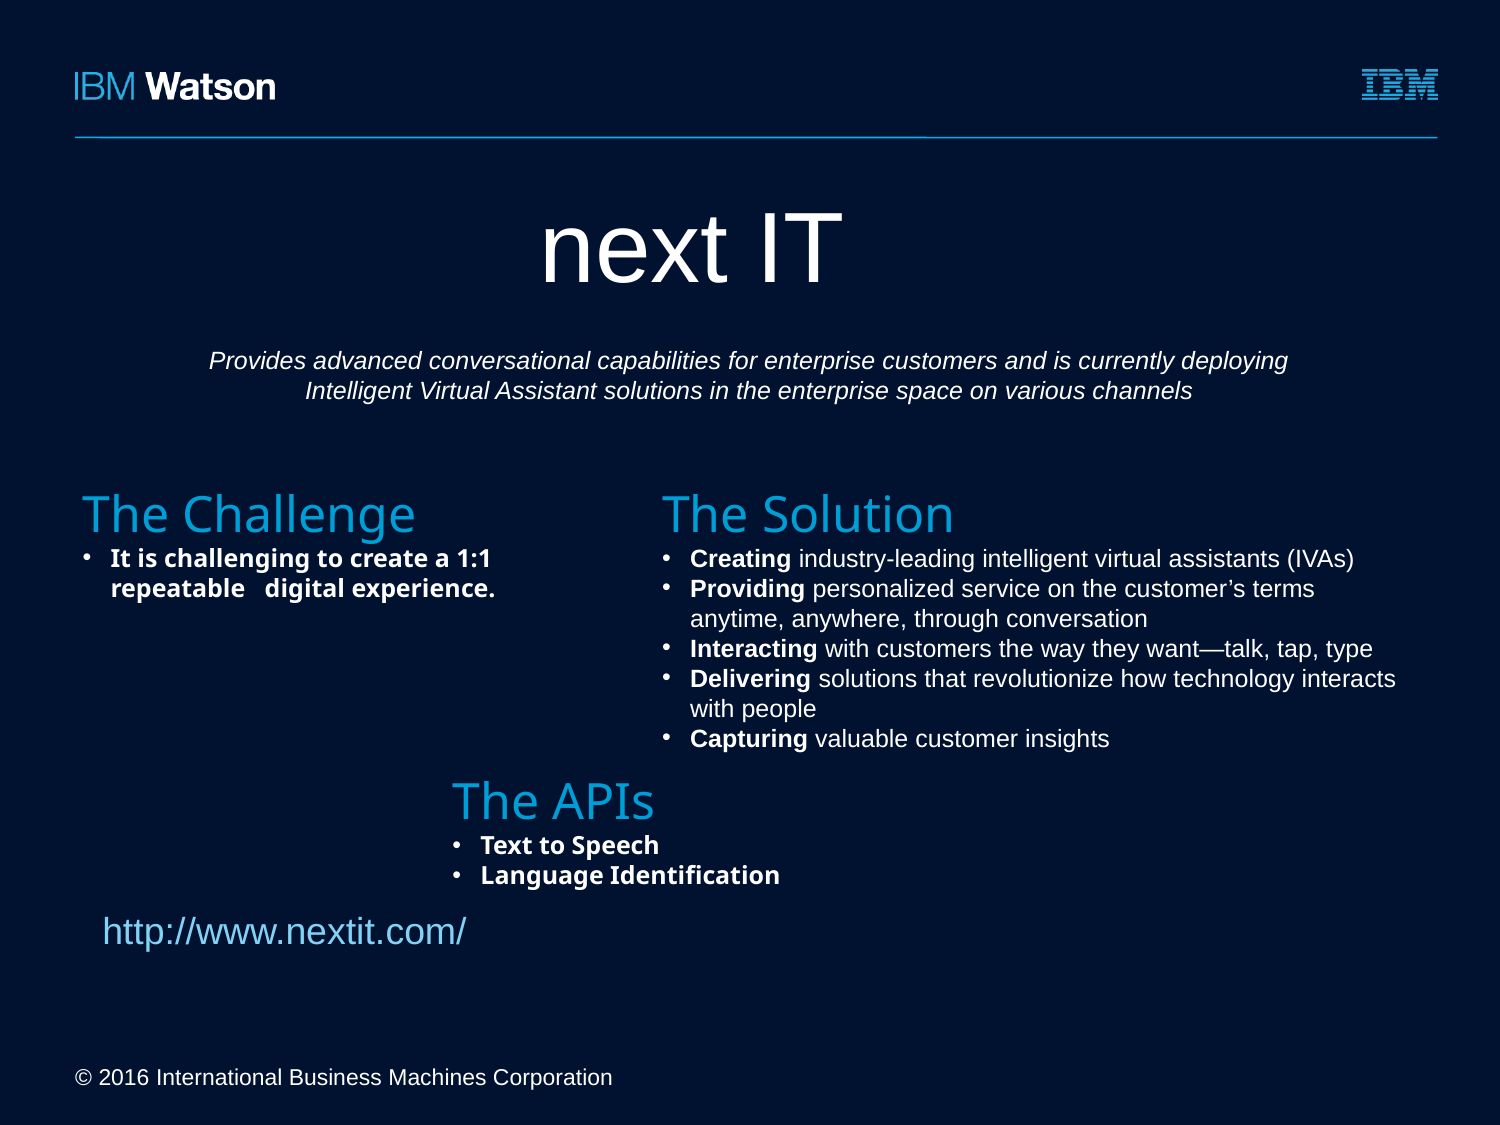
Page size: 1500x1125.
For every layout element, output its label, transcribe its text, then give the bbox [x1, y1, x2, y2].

text_box http://www.nextit.com/ [87, 899, 625, 960]
text_box The APIs Text to Speech Language Identification [437, 762, 863, 898]
text_box Provides advanced conversational capabilities for enterprise customers and is currently deploying Intelligent Virtual Assistant solutions in the enterprise space on various channels [149, 337, 1350, 413]
text_box The Solution Creating industry-leading intelligent virtual assistants (IVAs) Providing personalized service on the customer’s terms anytime, anywhere, through conversation Interacting with customers the way they want—talk, tap, type Delivering solutions that revolutionize how technology interacts with people Capturing valuable customer insights [647, 475, 1413, 820]
footer © 2016 International Business Machines Corporation [75, 1062, 988, 1103]
text_box The Challenge It is challenging to create a 1:1 repeatable digital experience. [67, 474, 629, 610]
picture [75, 72, 275, 100]
text_box [324, 75, 1325, 240]
picture [1362, 69, 1438, 100]
text_box next IT [525, 174, 925, 310]
